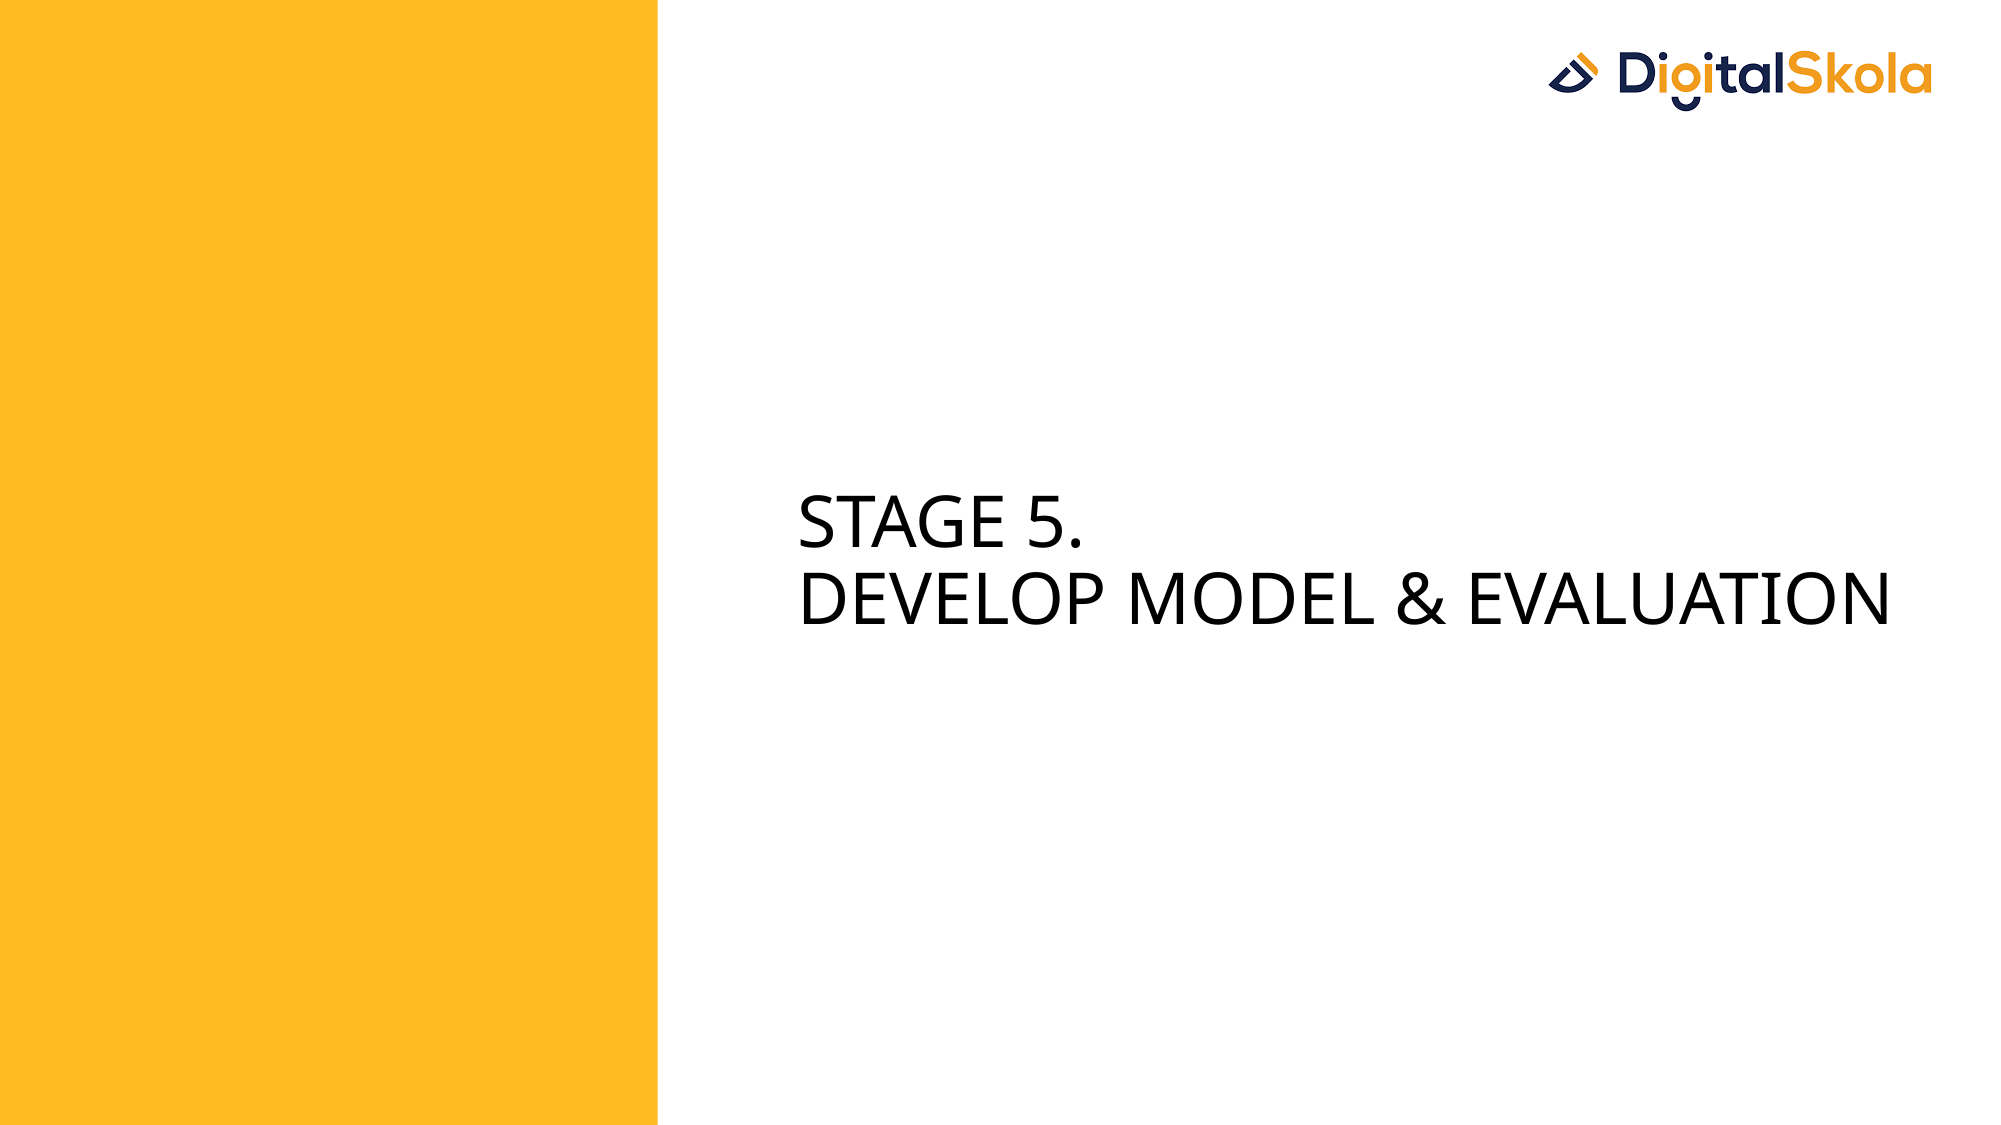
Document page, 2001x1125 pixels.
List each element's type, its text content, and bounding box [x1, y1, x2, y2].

picture [1503, 26, 1975, 132]
text_box [0, 0, 658, 1125]
title STAGE 5. DEVELOP MODEL & EVALUATION [782, 453, 2000, 672]
